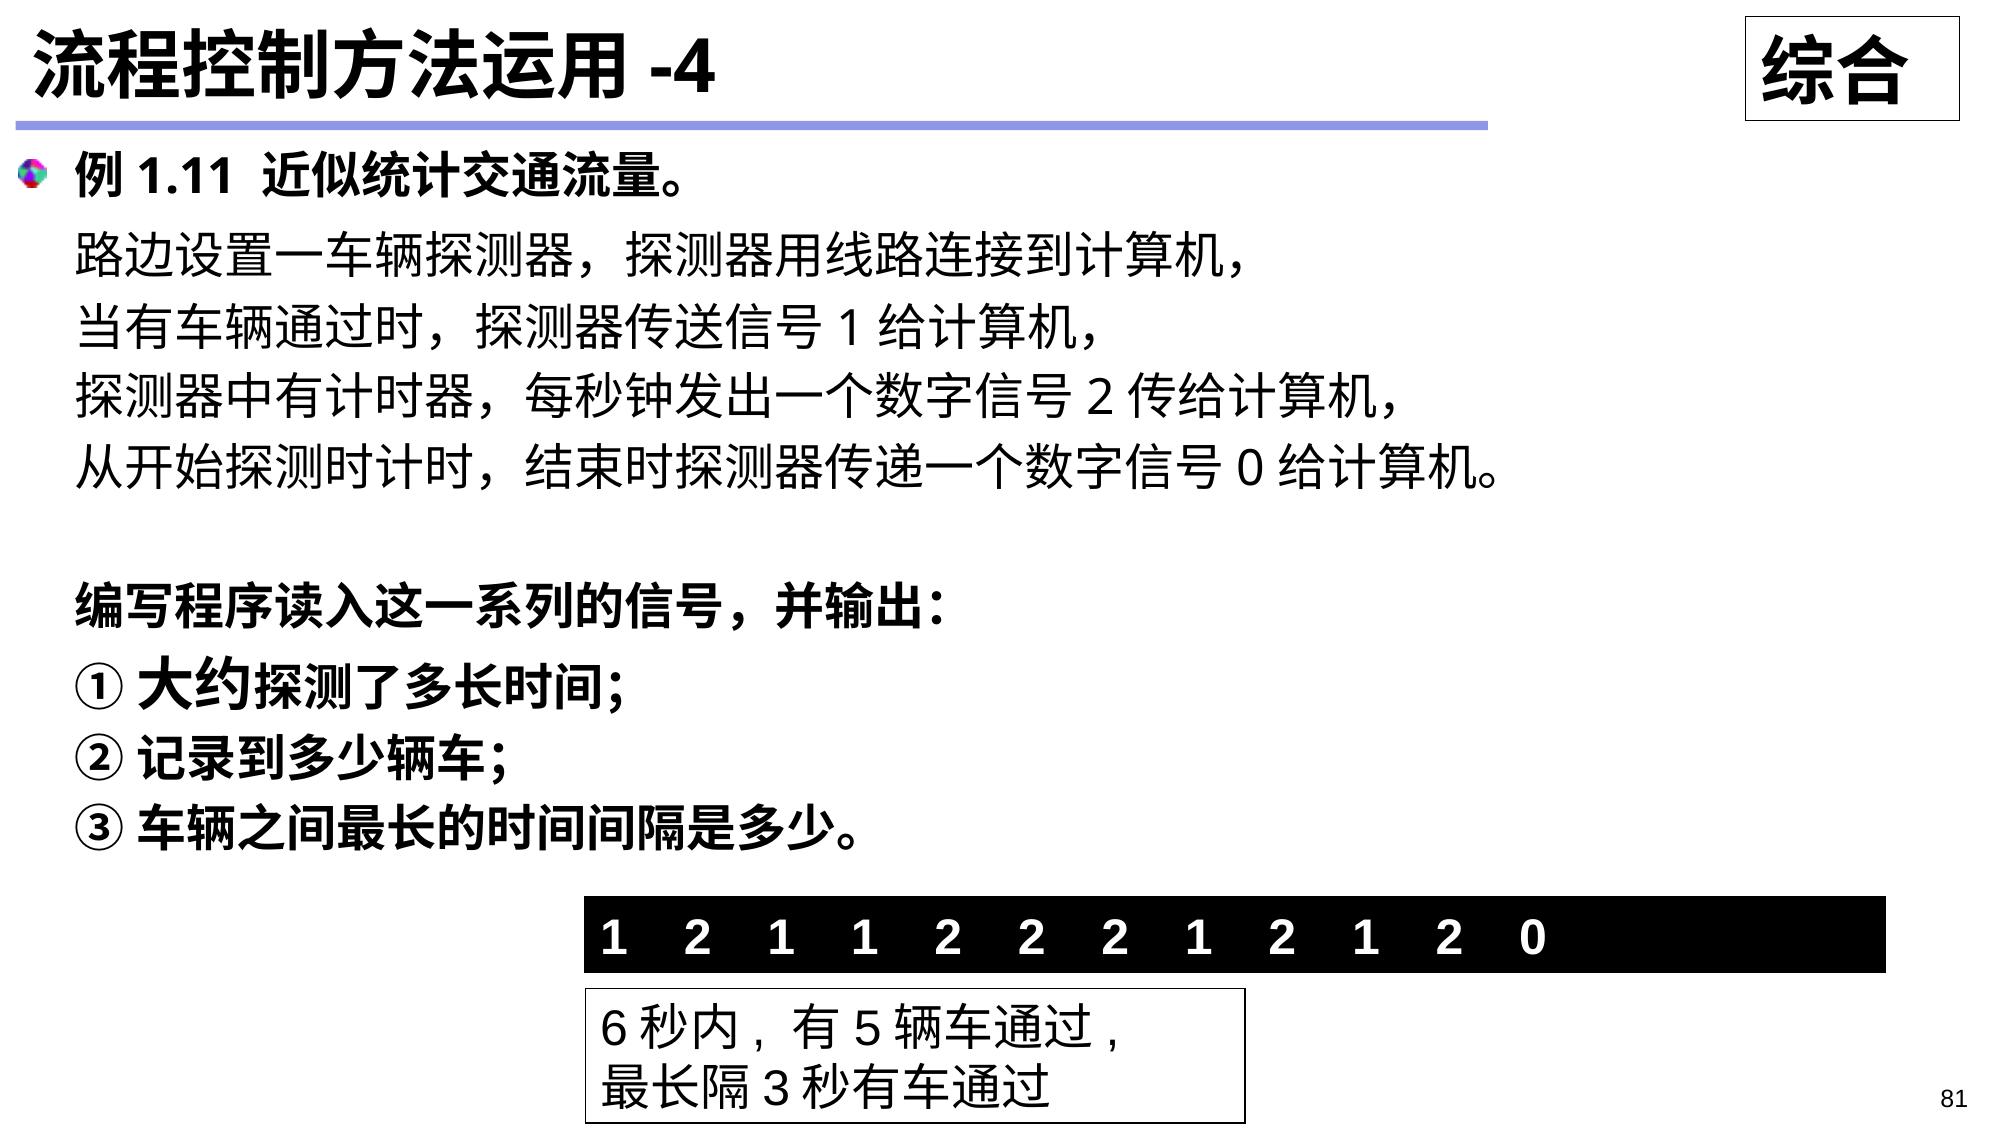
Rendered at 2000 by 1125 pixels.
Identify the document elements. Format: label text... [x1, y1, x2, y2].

title 流程控制方法运用-4 [16, 12, 1984, 114]
text_box 81 [1786, 1074, 1984, 1113]
picture [18, 159, 47, 188]
text_box 综合 [1745, 16, 1960, 121]
text_box 1 2 1 1 2 2 2 1 2 1 2 0 [585, 897, 1885, 972]
list 例1.11 近似统计交通流量。 路边设置一车辆探测器，探测器用线路连接到计算机， 当有车辆通过时，探测器传送信号1给计算机， 探测器中有计时器，每秒钟发出一个数字信号2传给计算机， 从开始探测时计时，结束时探测器传递一个数字信号0给计算机。 编写程序读入这一系列的信号，并输出： ①大约探测了多长时间； ②记录到多少辆车； ③车辆之间最长的时间间隔是多少。 [15, 141, 1984, 1118]
text_box 6秒内, 有5辆车通过, 最长隔3秒有车通过 [585, 988, 1246, 1124]
